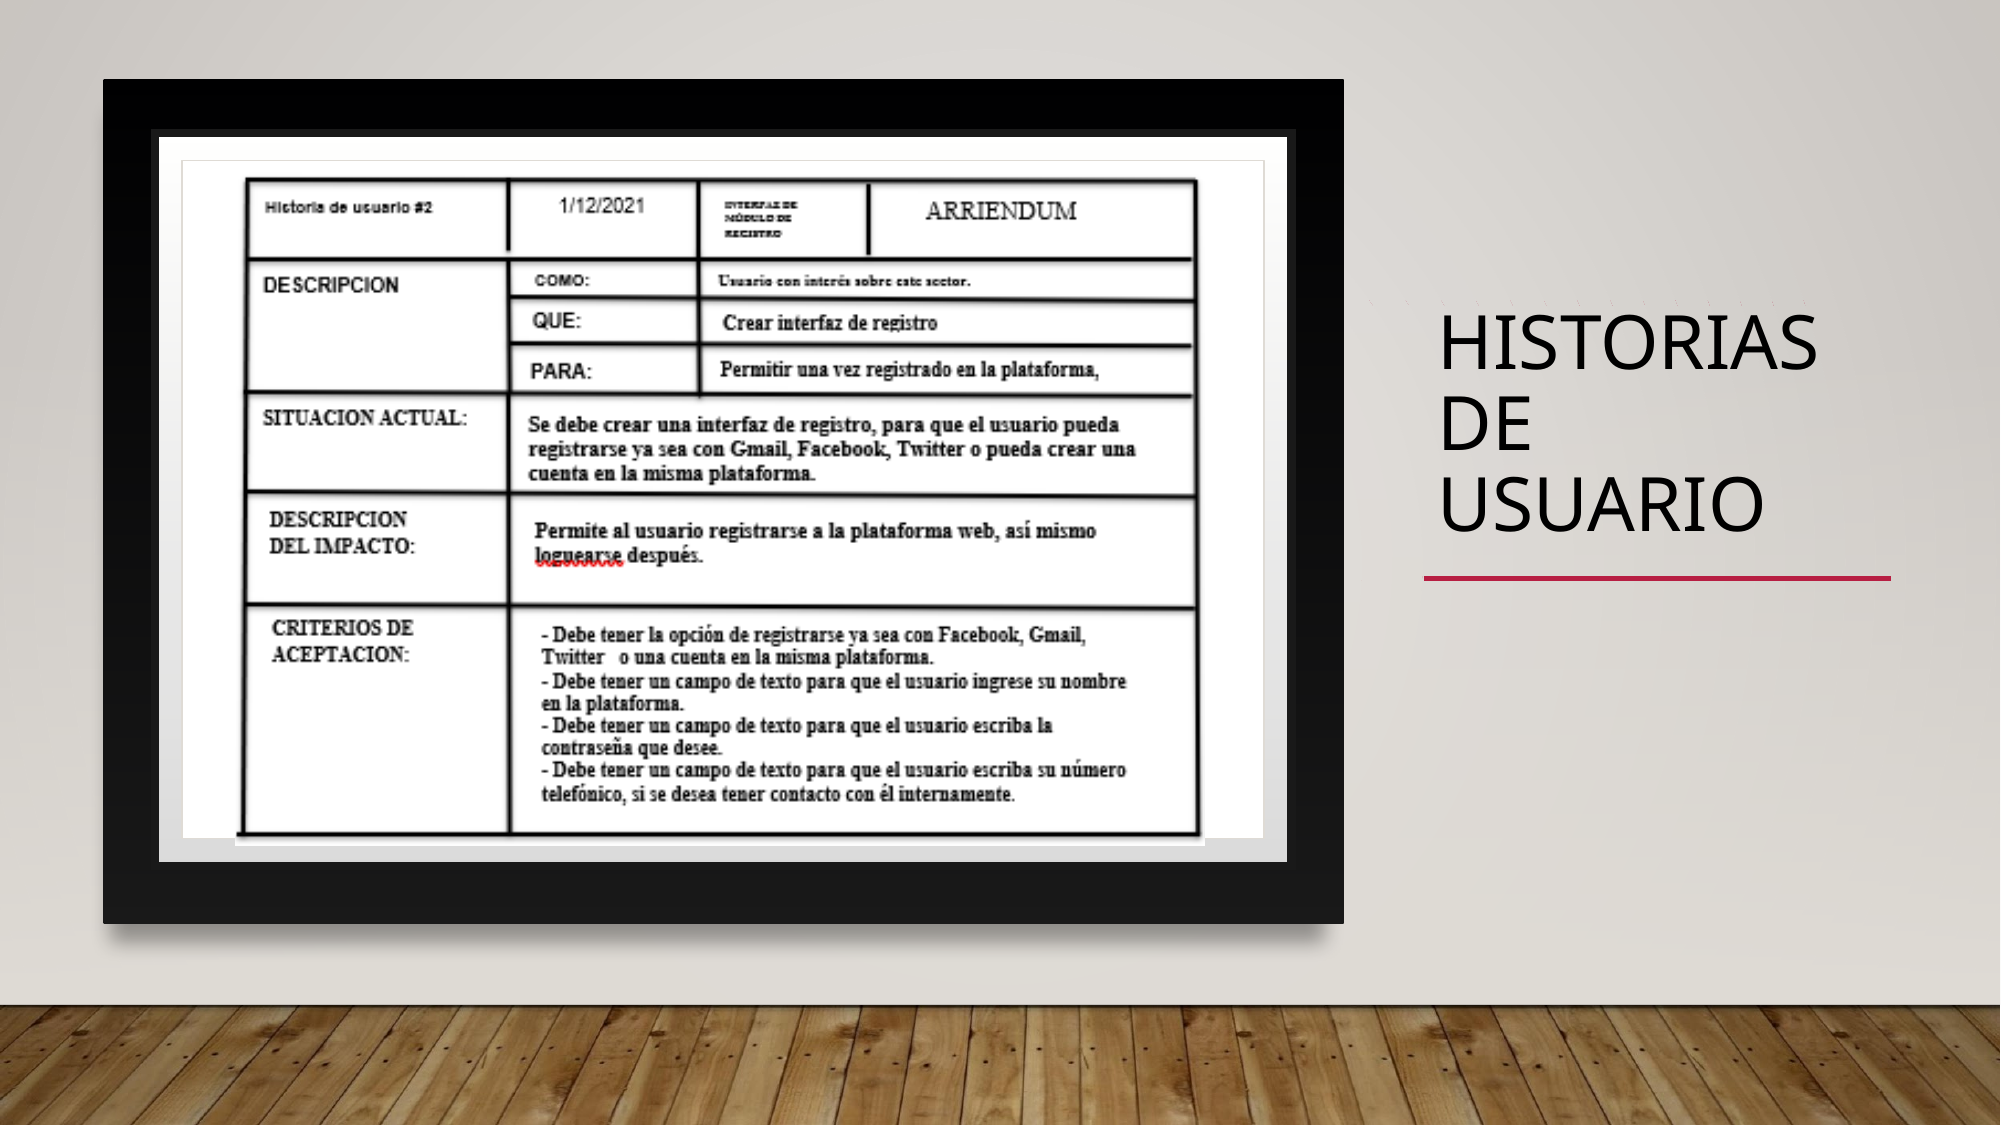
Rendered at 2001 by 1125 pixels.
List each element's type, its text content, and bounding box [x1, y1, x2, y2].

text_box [103, 78, 1345, 924]
picture [0, 1006, 2000, 1125]
title HISTORIAS DE USUARIO [1422, 240, 1892, 549]
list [235, 167, 1205, 846]
text_box [0, 0, 2000, 331]
text_box [0, 331, 2000, 1003]
